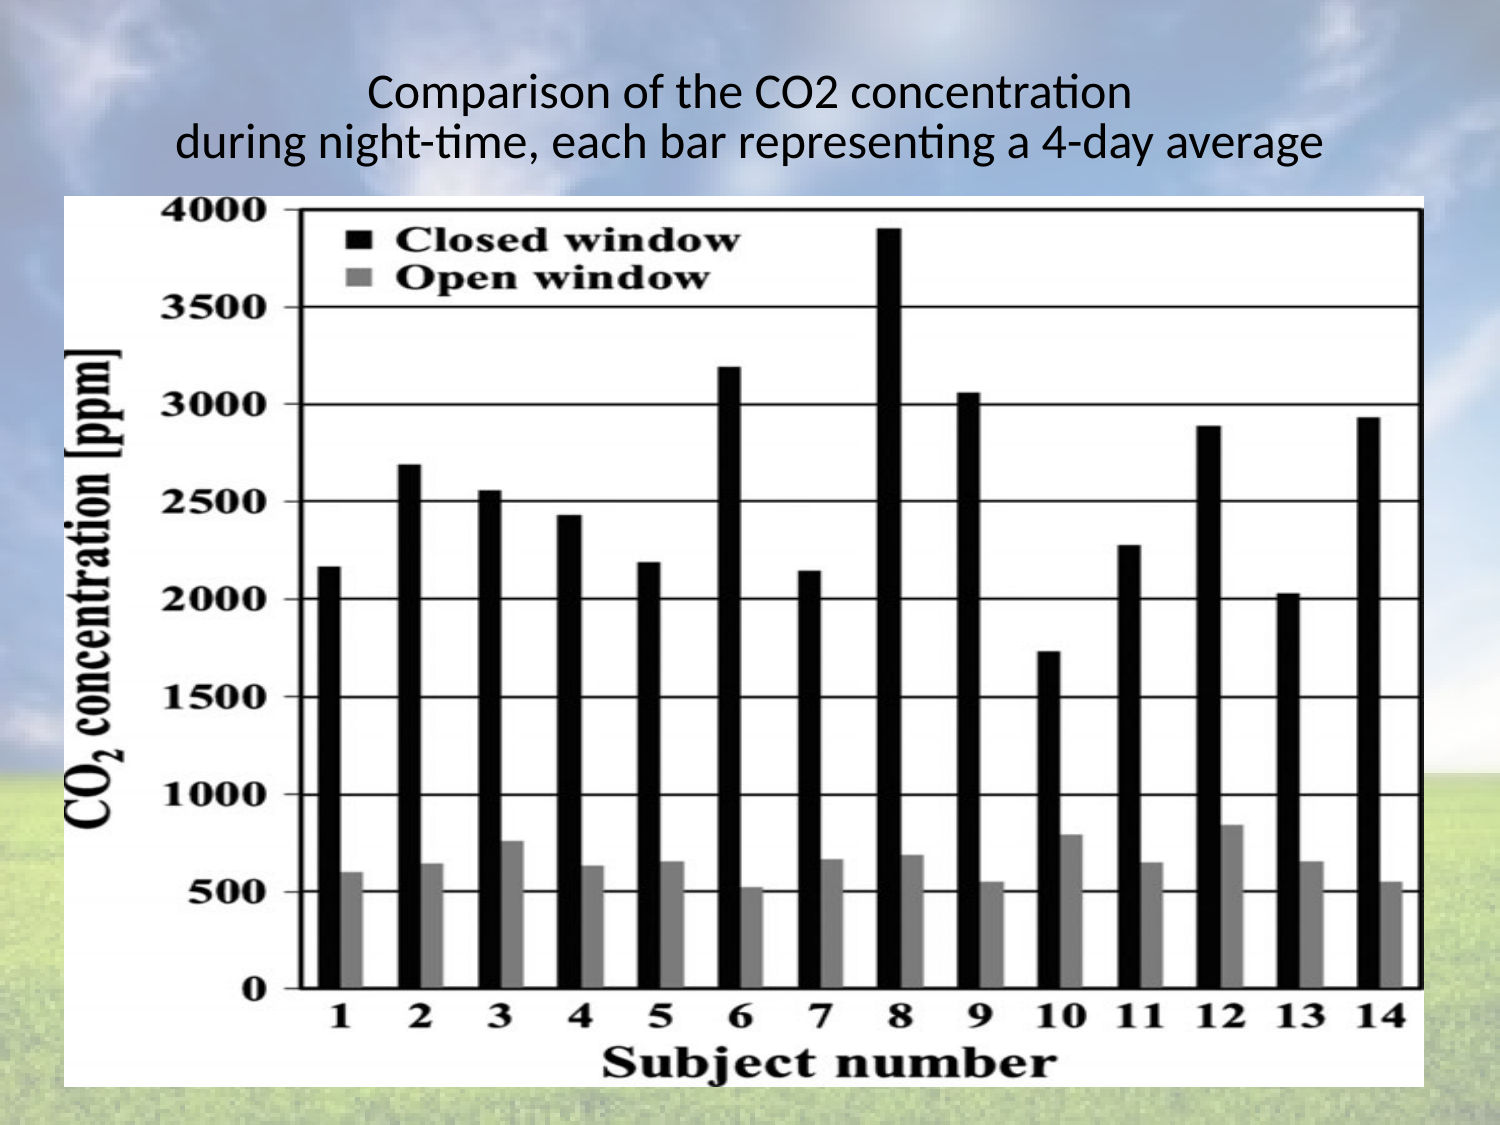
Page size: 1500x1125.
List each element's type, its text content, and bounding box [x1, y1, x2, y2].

title Comparison of the CO2 concentration during night-time, each bar representing a 4-day average [75, 45, 1425, 196]
picture [64, 196, 1424, 1088]
